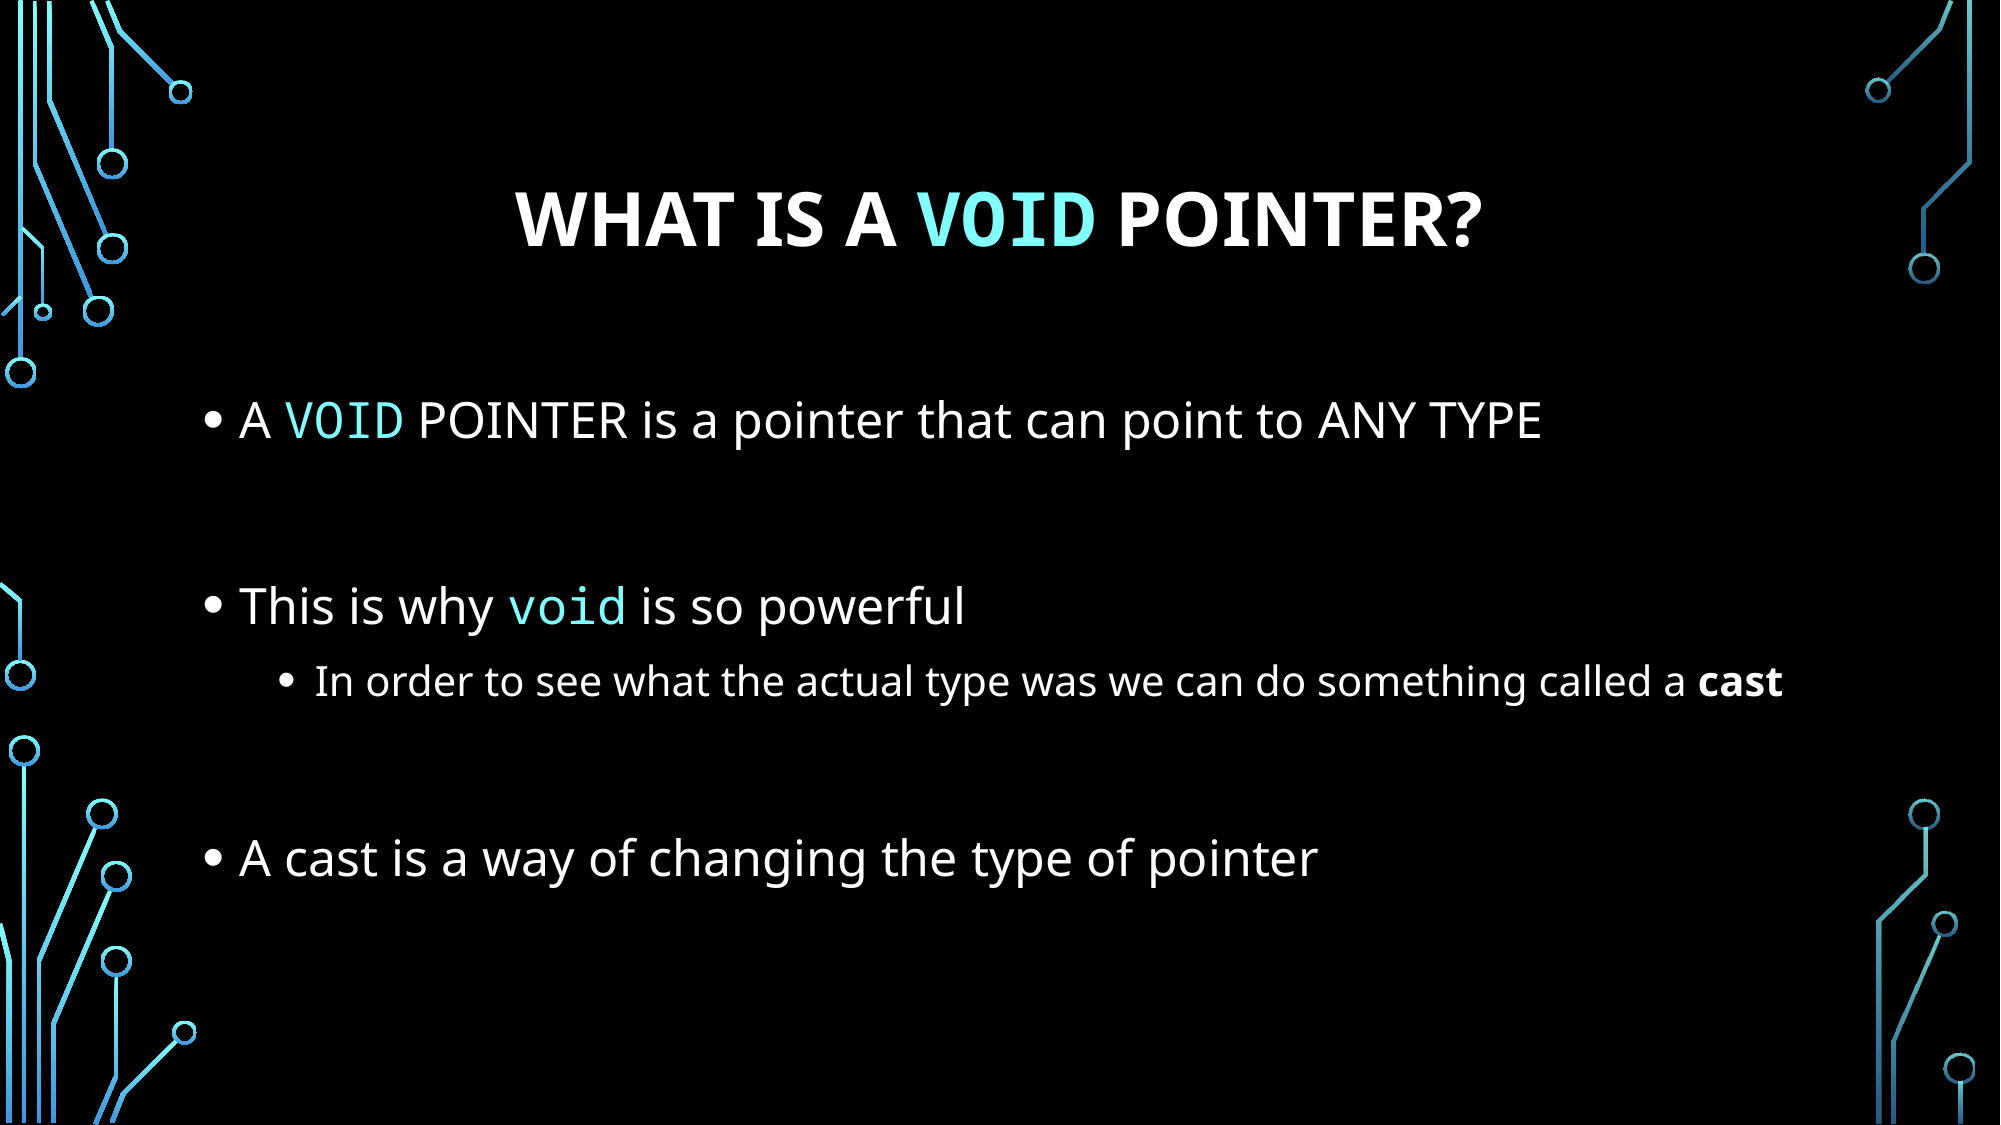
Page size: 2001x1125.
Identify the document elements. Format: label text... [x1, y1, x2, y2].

list A VOID POINTER is a pointer that can point to ANY TYPE This is why void is so powerful In order to see what the actual type was we can do something called a cast A cast is a way of changing the type of pointer [187, 369, 1813, 950]
title What is a void pointer? [187, 101, 1813, 344]
